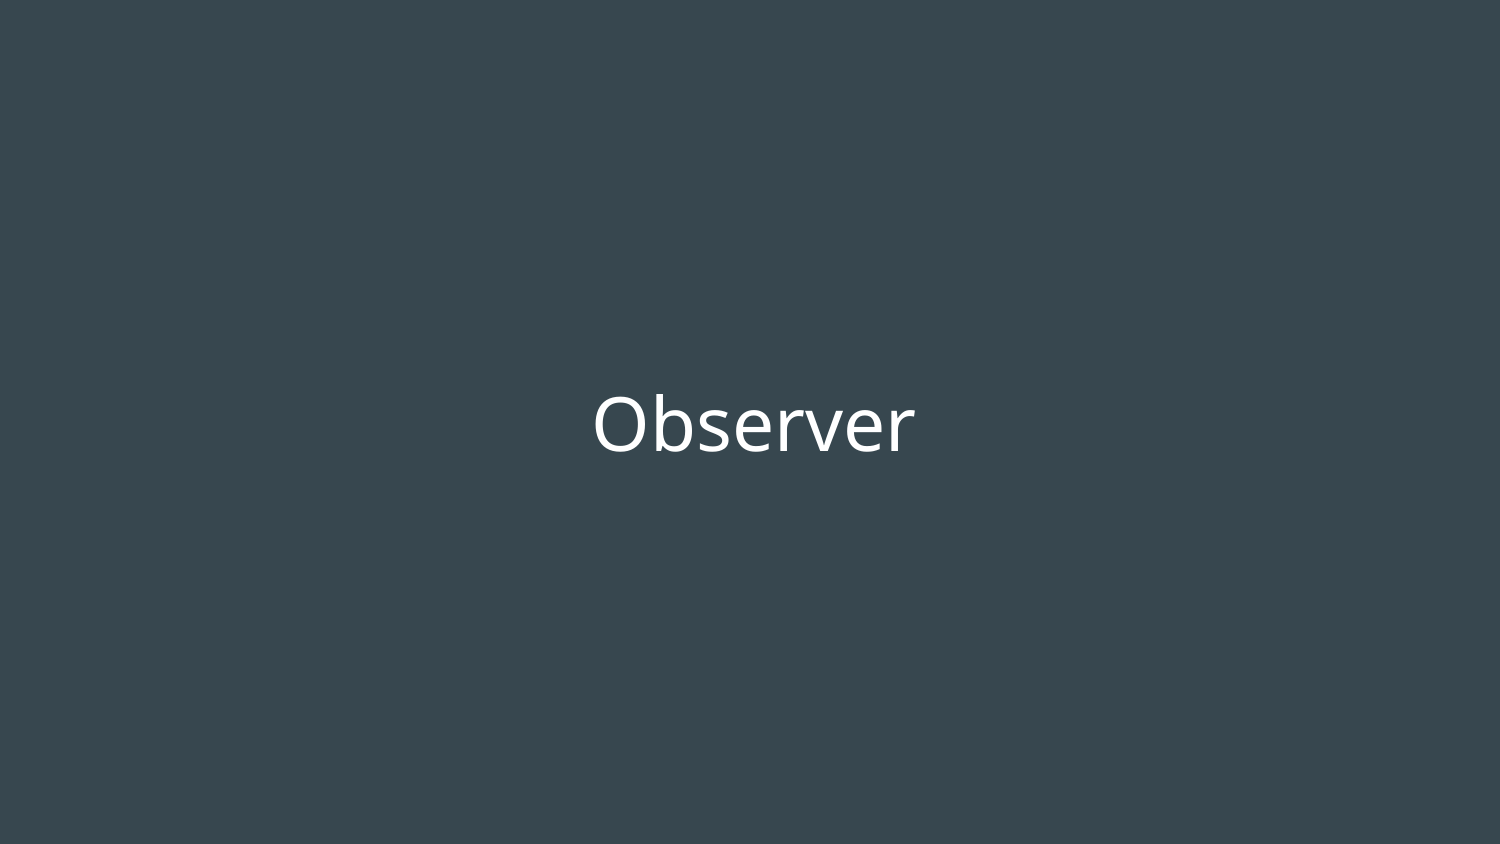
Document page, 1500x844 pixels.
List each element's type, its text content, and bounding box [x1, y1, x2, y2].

title Observer [110, 351, 1399, 493]
